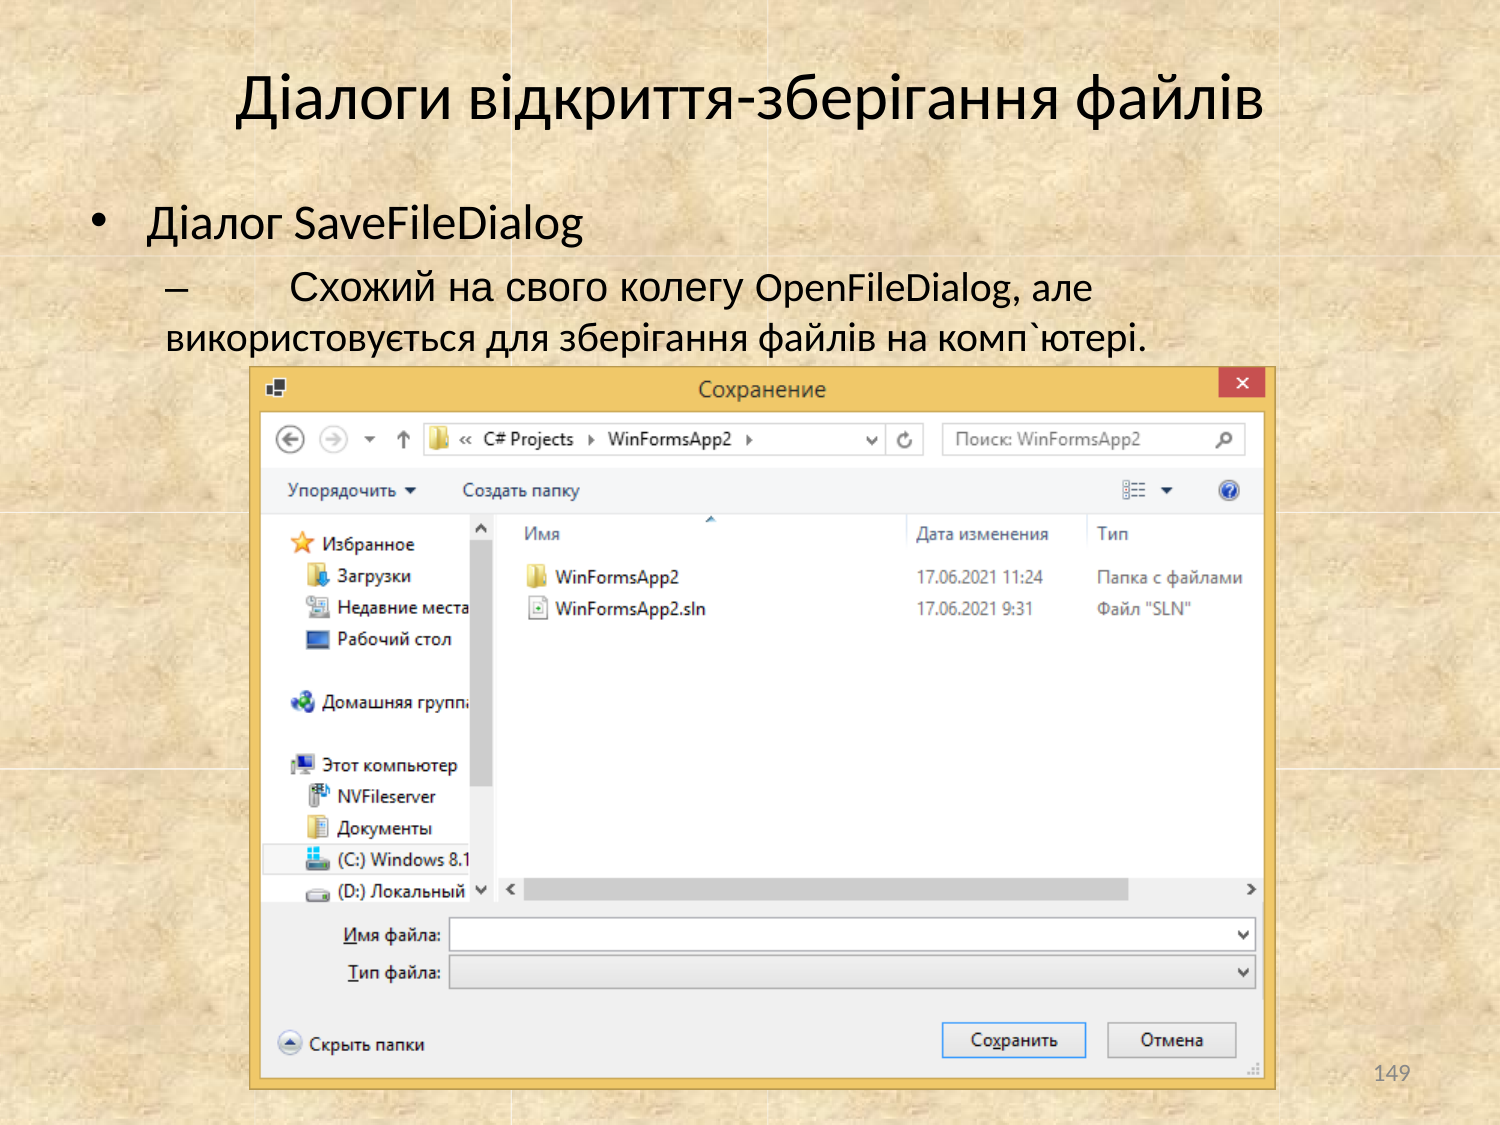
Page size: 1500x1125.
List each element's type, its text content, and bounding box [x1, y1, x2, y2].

title Діалоги відкриття-зберігання файлів [193, 52, 1307, 241]
picture [0, 0, 1500, 1125]
text_box Діалог SaveFileDialog – Схожий на свого колегу OpenFileDialog, але використовується для зберігання файлів на комп`ютері. [87, 189, 1299, 360]
slide_number 149 [1368, 1060, 1415, 1125]
